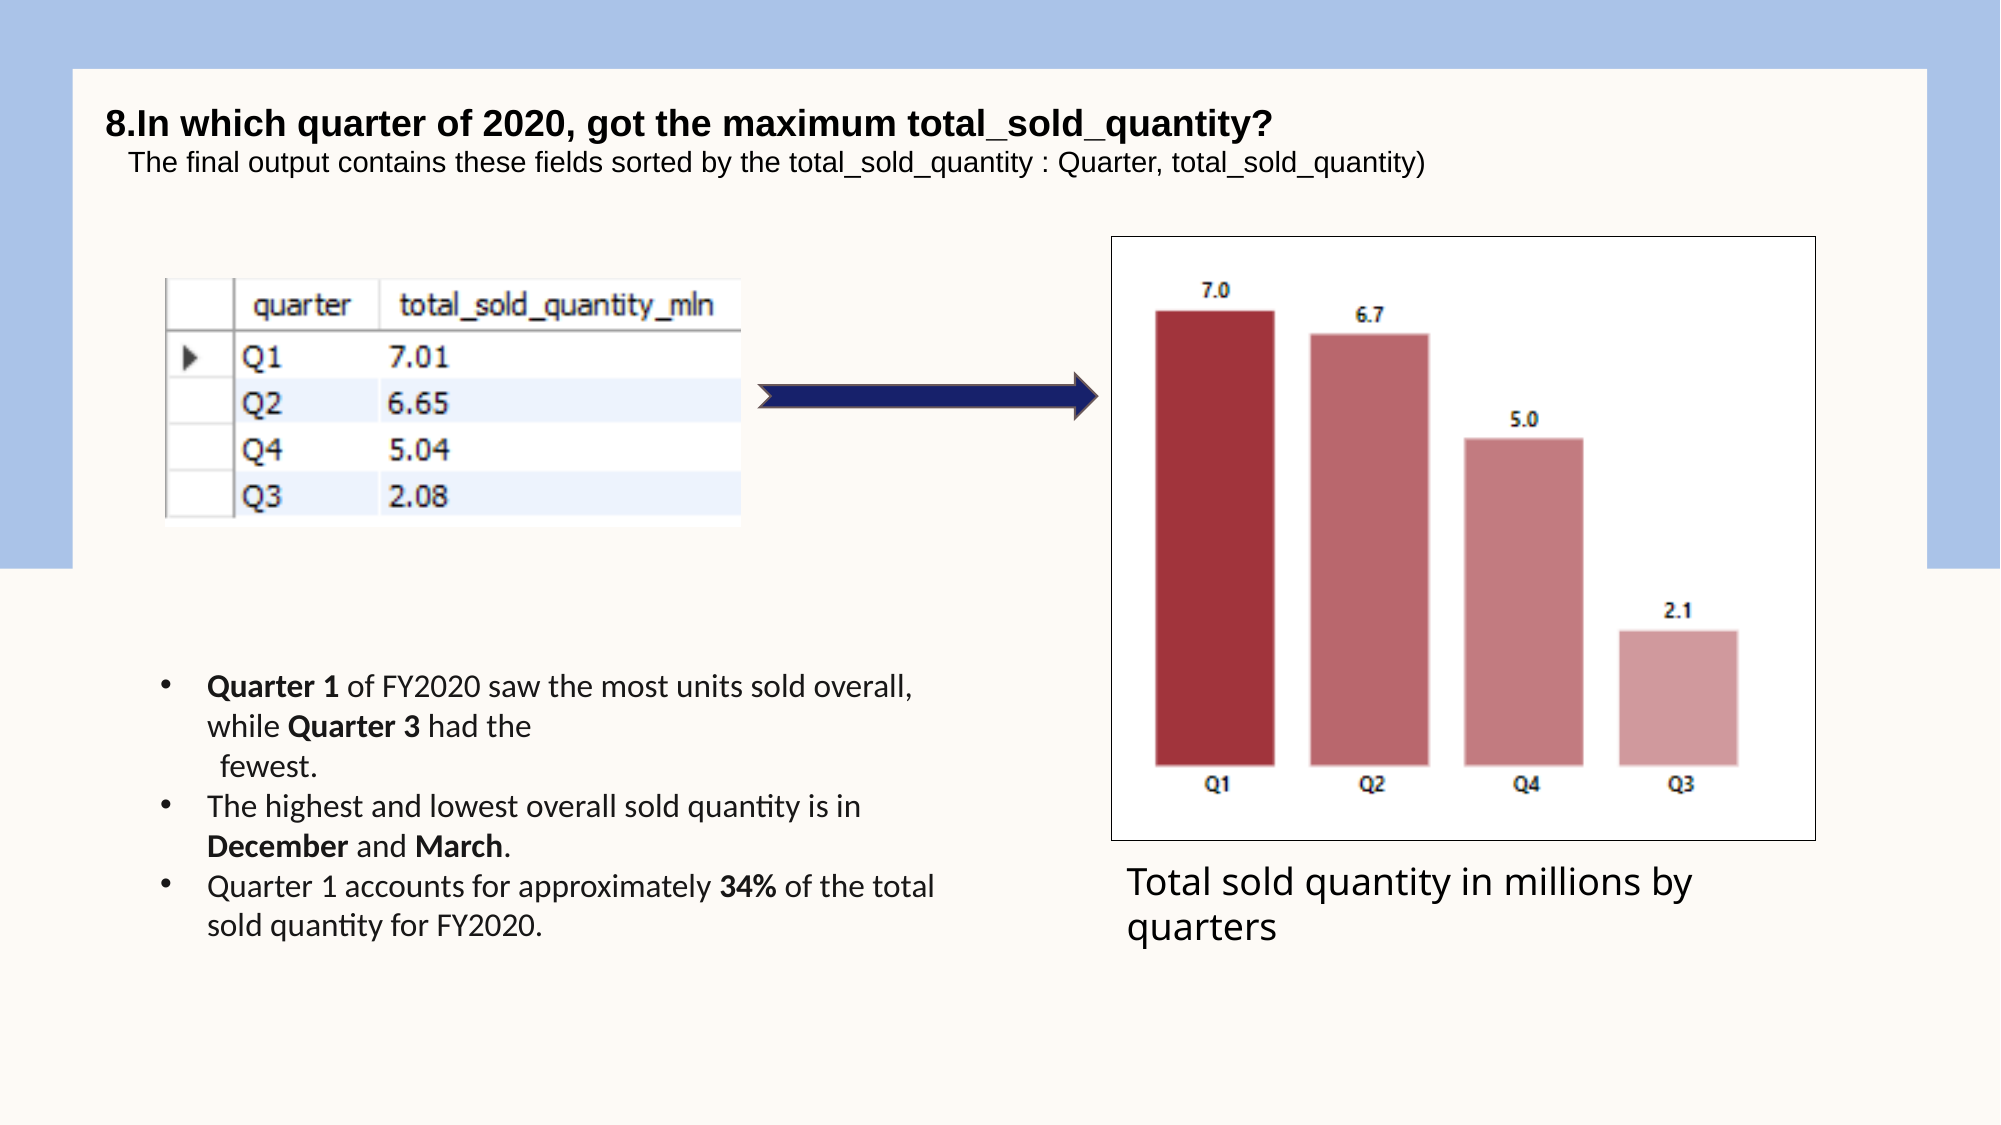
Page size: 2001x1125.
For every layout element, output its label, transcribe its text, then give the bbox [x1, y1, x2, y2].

text_box 8.In which quarter of 2020, got the maximum total_sold_quantity? The final output contains these fields sorted by the total_sold_quantity : Quarter, total_sold_quantity) [80, 91, 1816, 186]
text_box [757, 371, 1099, 422]
text_box Quarter 1 of FY2020 saw the most units sold overall, while Quarter 3 had the fewest. The highest and lowest overall sold quantity is in December and March. Quarter 1 accounts for approximately 34% of the total sold quantity for FY2020. [145, 656, 1004, 951]
picture [1111, 236, 1816, 841]
picture [165, 277, 741, 527]
text_box Total sold quantity in millions by quarters [1111, 850, 1831, 956]
